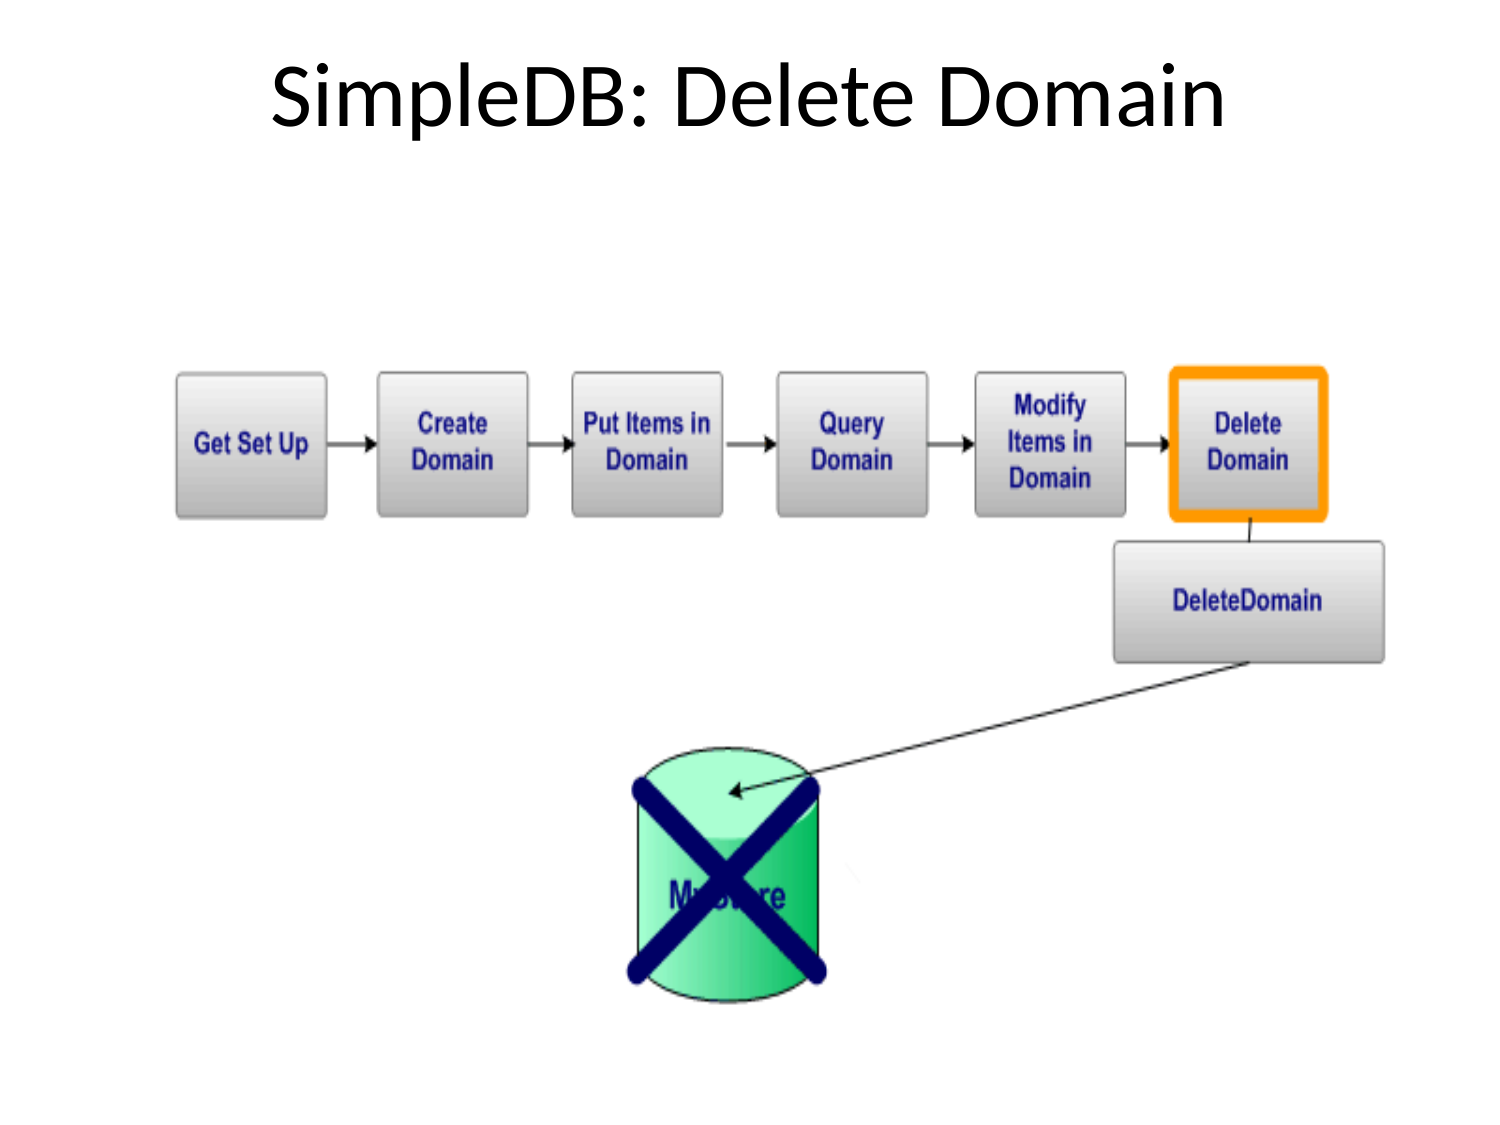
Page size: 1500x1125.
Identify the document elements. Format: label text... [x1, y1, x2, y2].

title SimpleDB: Delete Domain [75, 37, 1425, 143]
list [74, 299, 1426, 1026]
